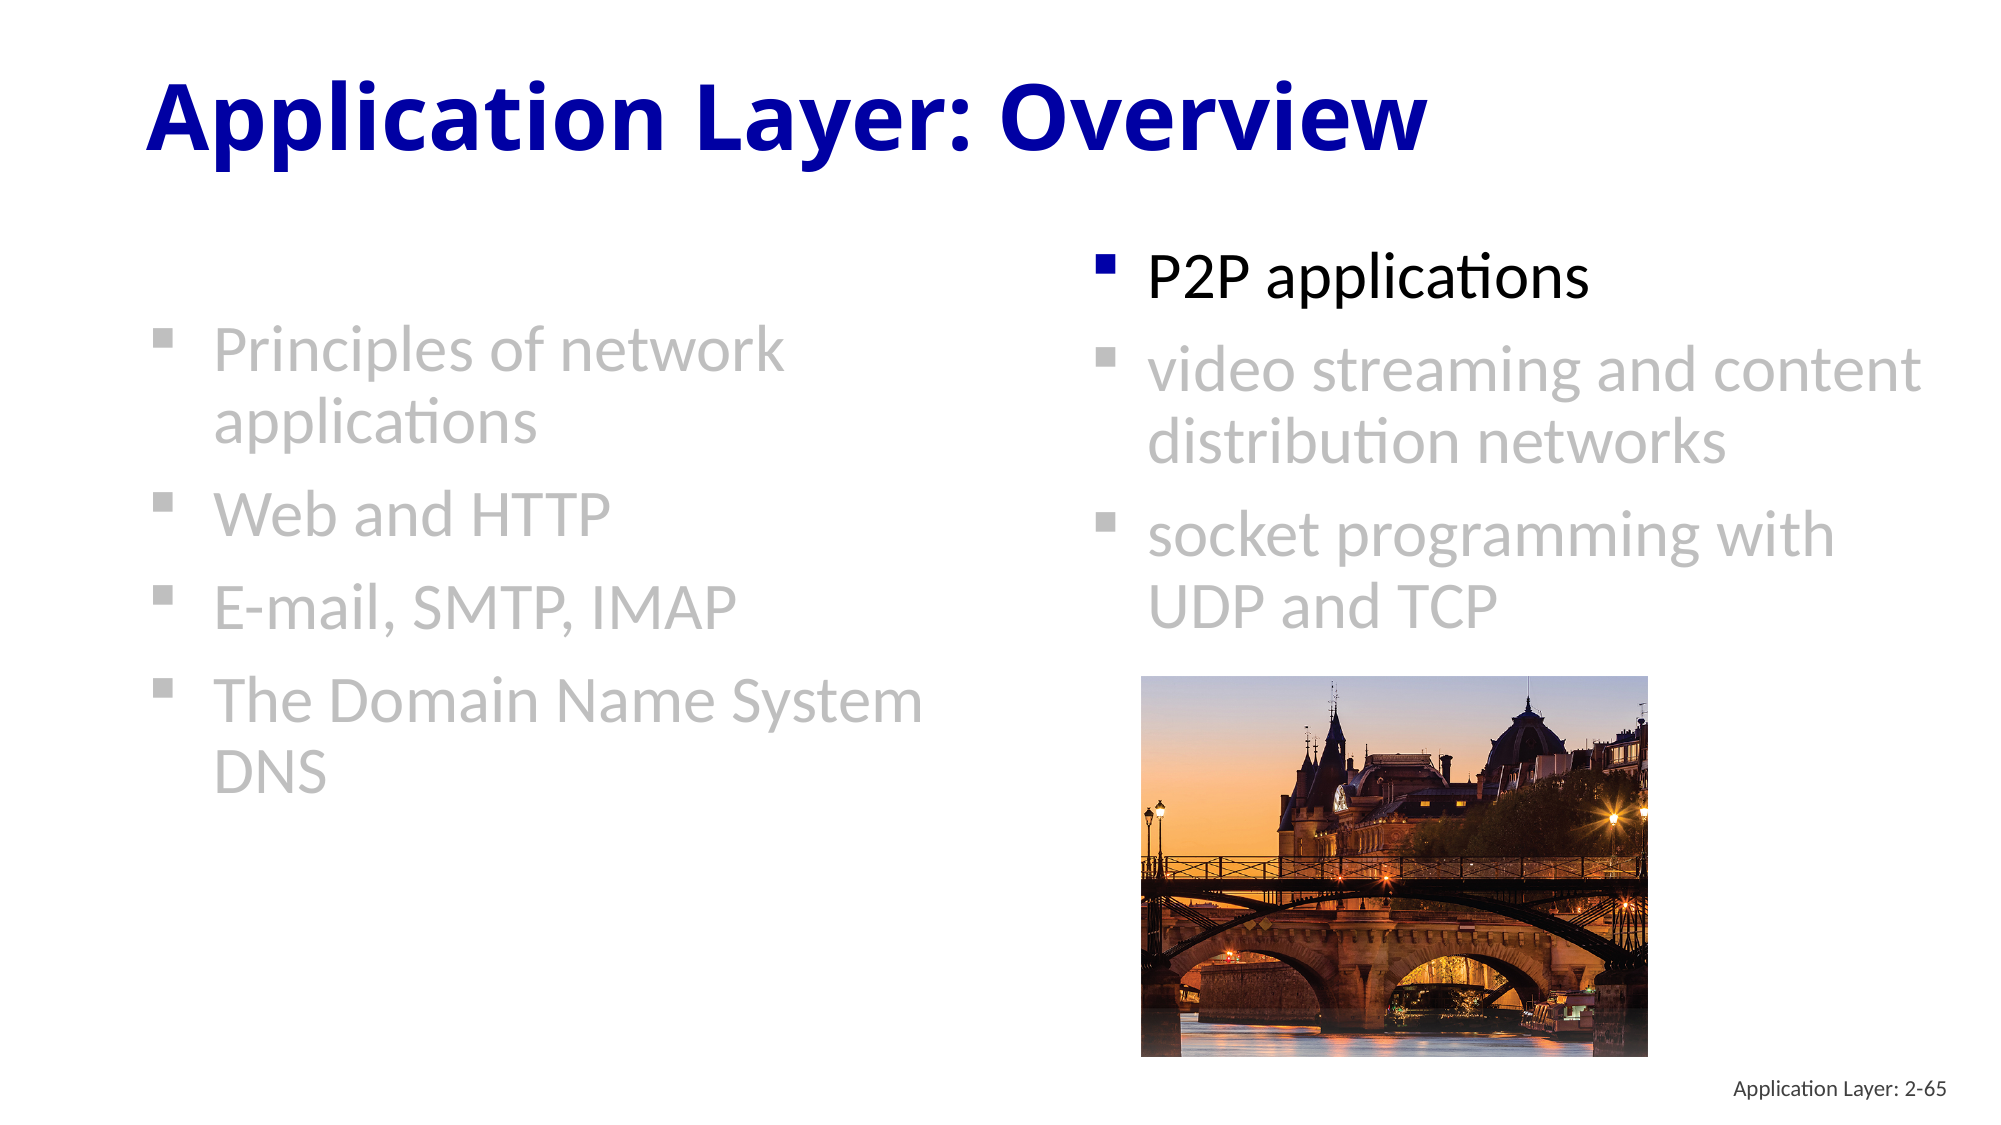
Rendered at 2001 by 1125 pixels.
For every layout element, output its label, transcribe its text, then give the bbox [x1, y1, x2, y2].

slide_number Application Layer: 2-65 [1512, 1056, 1963, 1117]
picture [1141, 676, 1648, 1057]
text_box Principles of network applications Web and HTTP E-mail, SMTP, IMAP The Domain Name System DNS [132, 306, 1004, 1021]
text_box P2P applications video streaming and content distribution networks socket programming with UDP and TCP [1075, 233, 1963, 1021]
title Application Layer: Overview [131, 47, 1856, 195]
